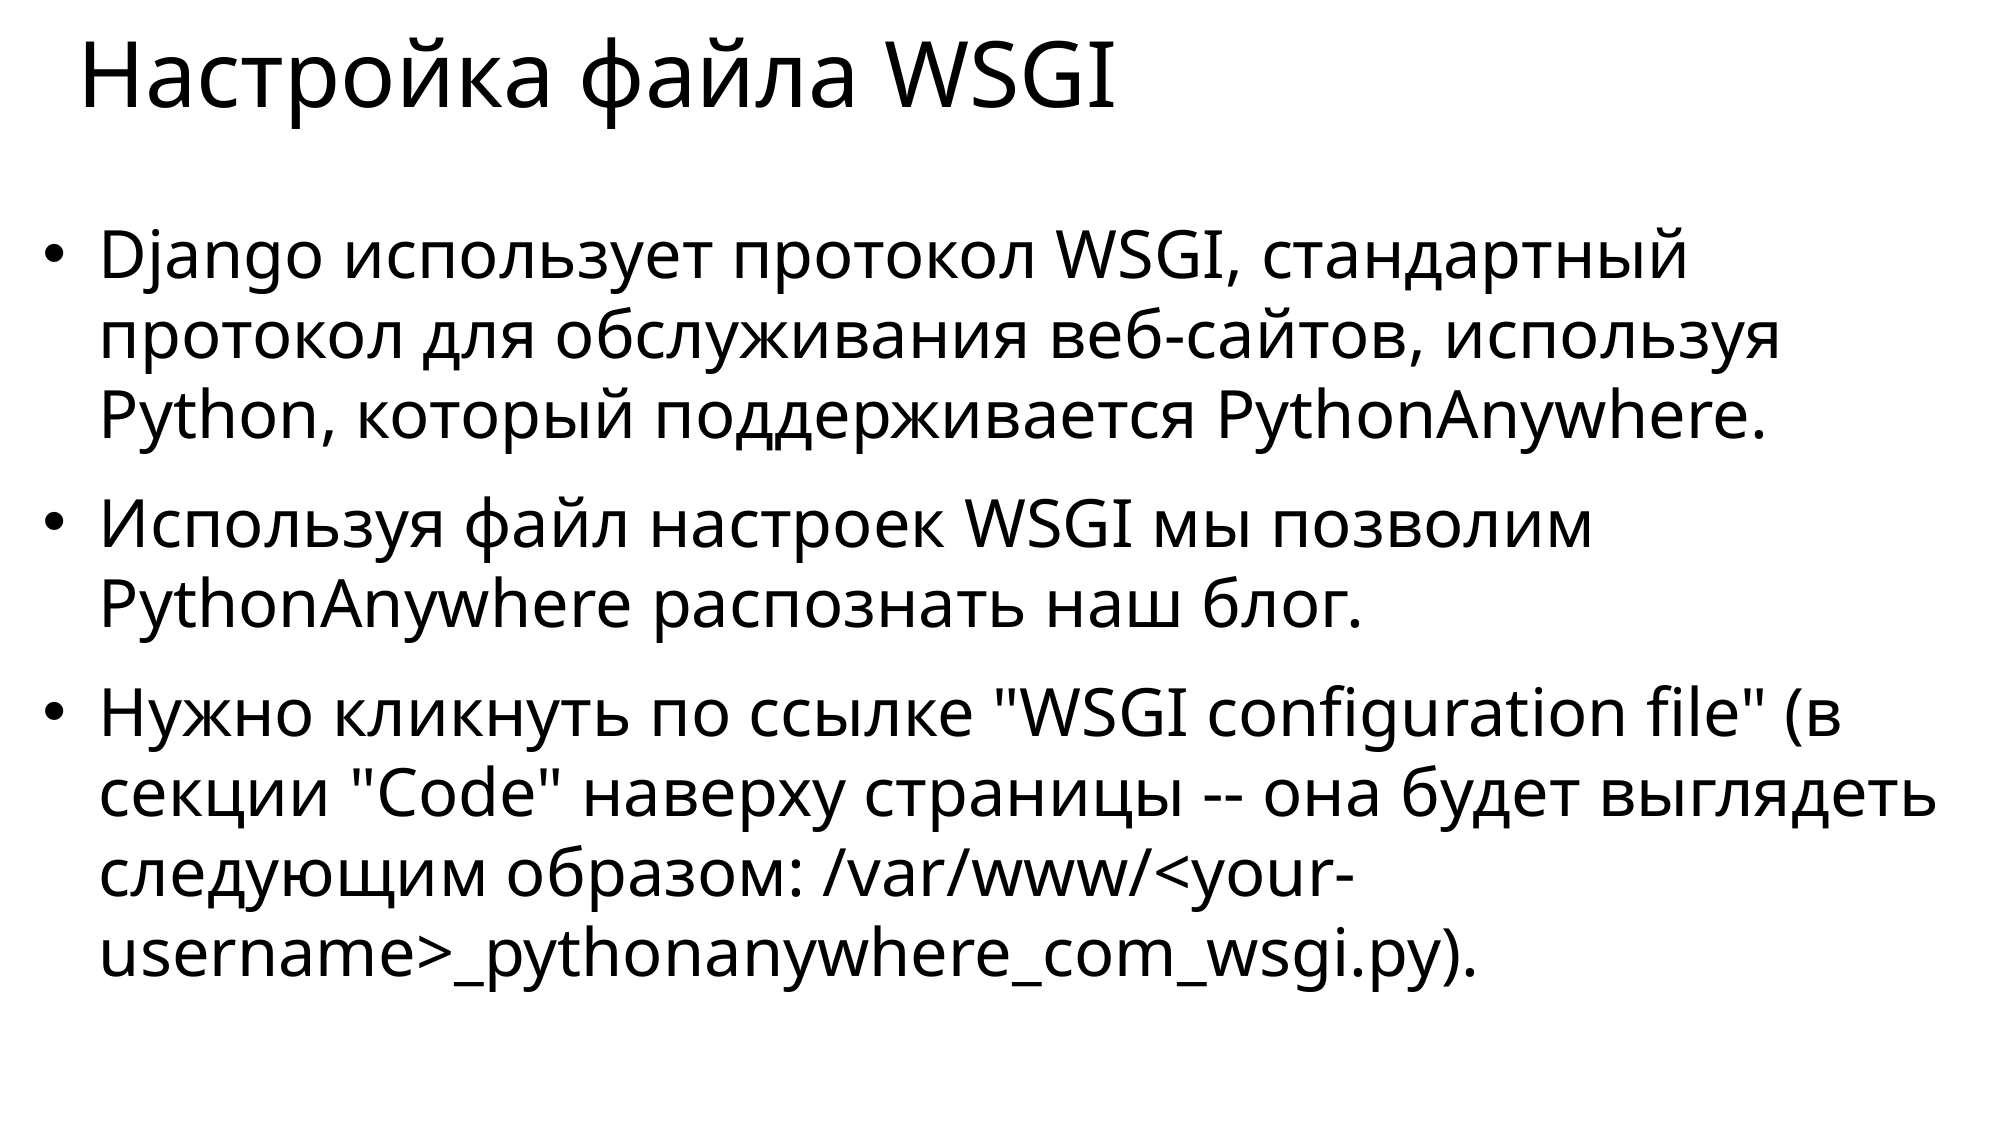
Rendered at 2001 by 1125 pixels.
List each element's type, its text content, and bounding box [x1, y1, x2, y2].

title Настройка файла WSGI [62, 29, 1953, 204]
list Django использует протокол WSGI, стандартный протокол для обслуживания веб-сайтов, используя Python, который поддерживается PythonAnywhere. Используя файл настроек WSGI мы позволим PythonAnywhere распознать наш блог. Нужно кликнуть по ссылке "WSGI configuration file" (в секции "Code" наверху страницы -- она будет выглядеть следующим образом: /var/www/<your-username>_pythonanywhere_com_wsgi.py). [27, 204, 1989, 1073]
